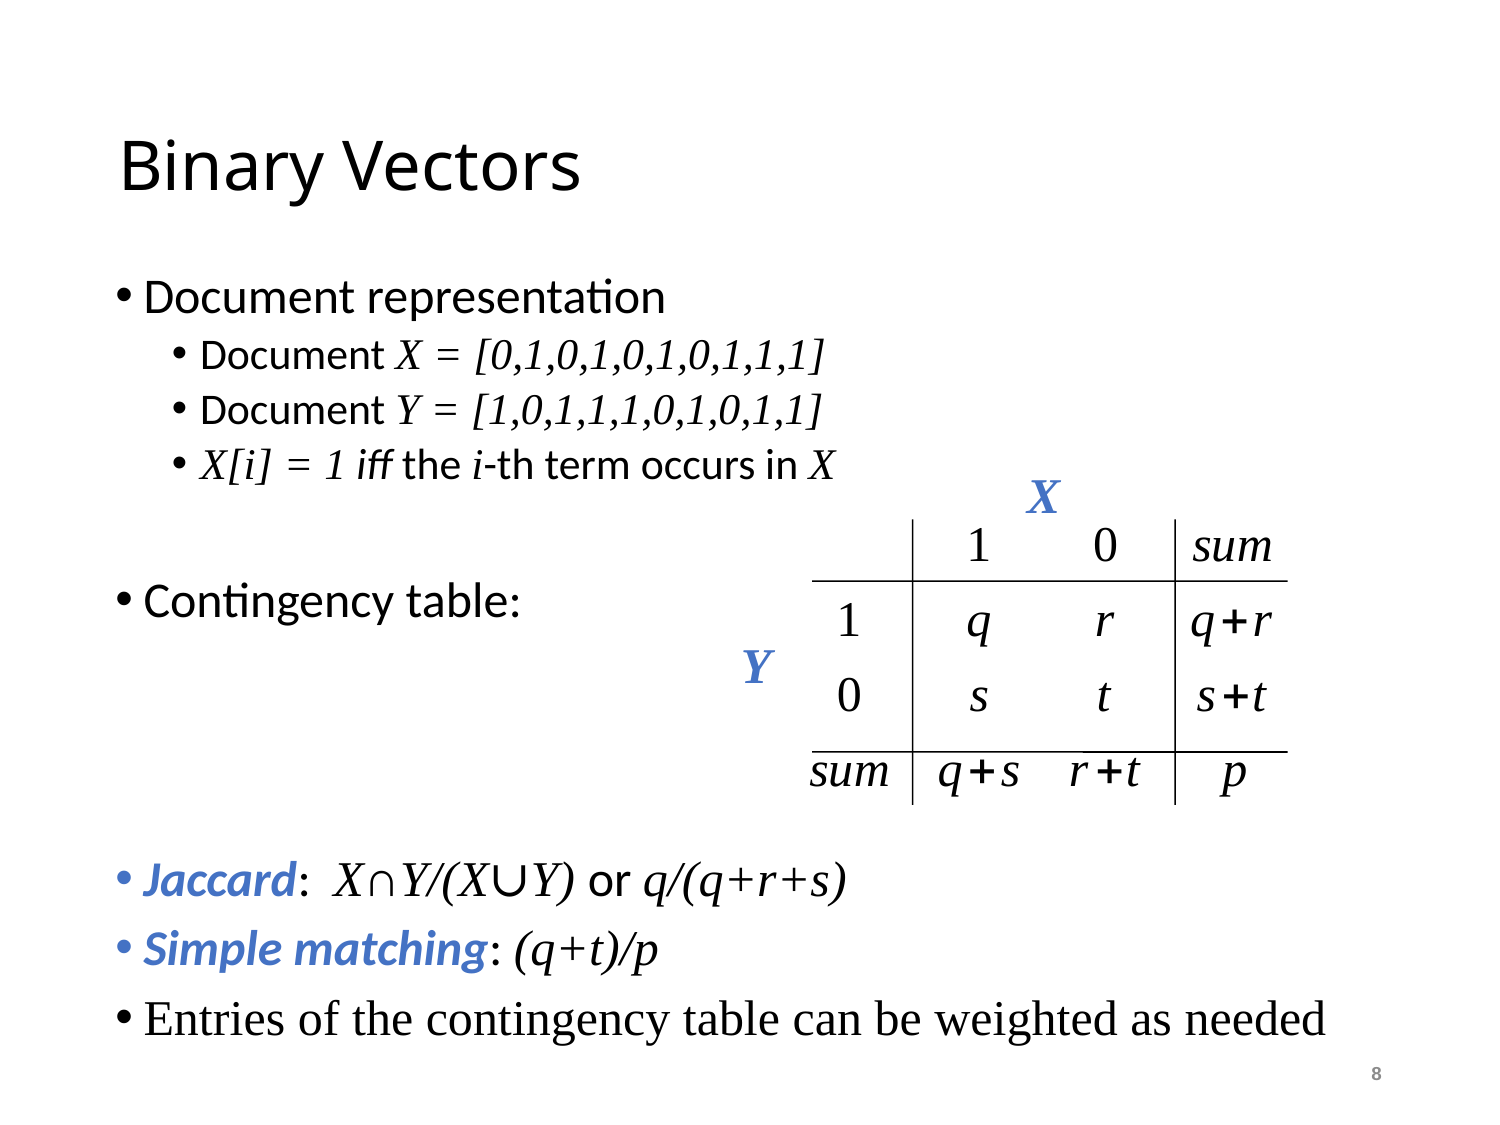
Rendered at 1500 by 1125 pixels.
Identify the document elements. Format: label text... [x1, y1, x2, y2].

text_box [714, 456, 1288, 805]
list Document representation Document X = [0,1,0,1,0,1,0,1,1,1] Document Y = [1,0,1,1,1,0,1,0,1,1] X[i] = 1 iff the i-th term occurs in X Contingency table: Jaccard: X∩Y/(X∪Y) or q/(q+r+s) Simple matching: (q+t)/p Entries of the contingency table can be weighted as needed [100, 262, 1438, 1059]
title Binary Vectors [103, 59, 1397, 262]
slide_number 8 [1059, 1042, 1397, 1103]
